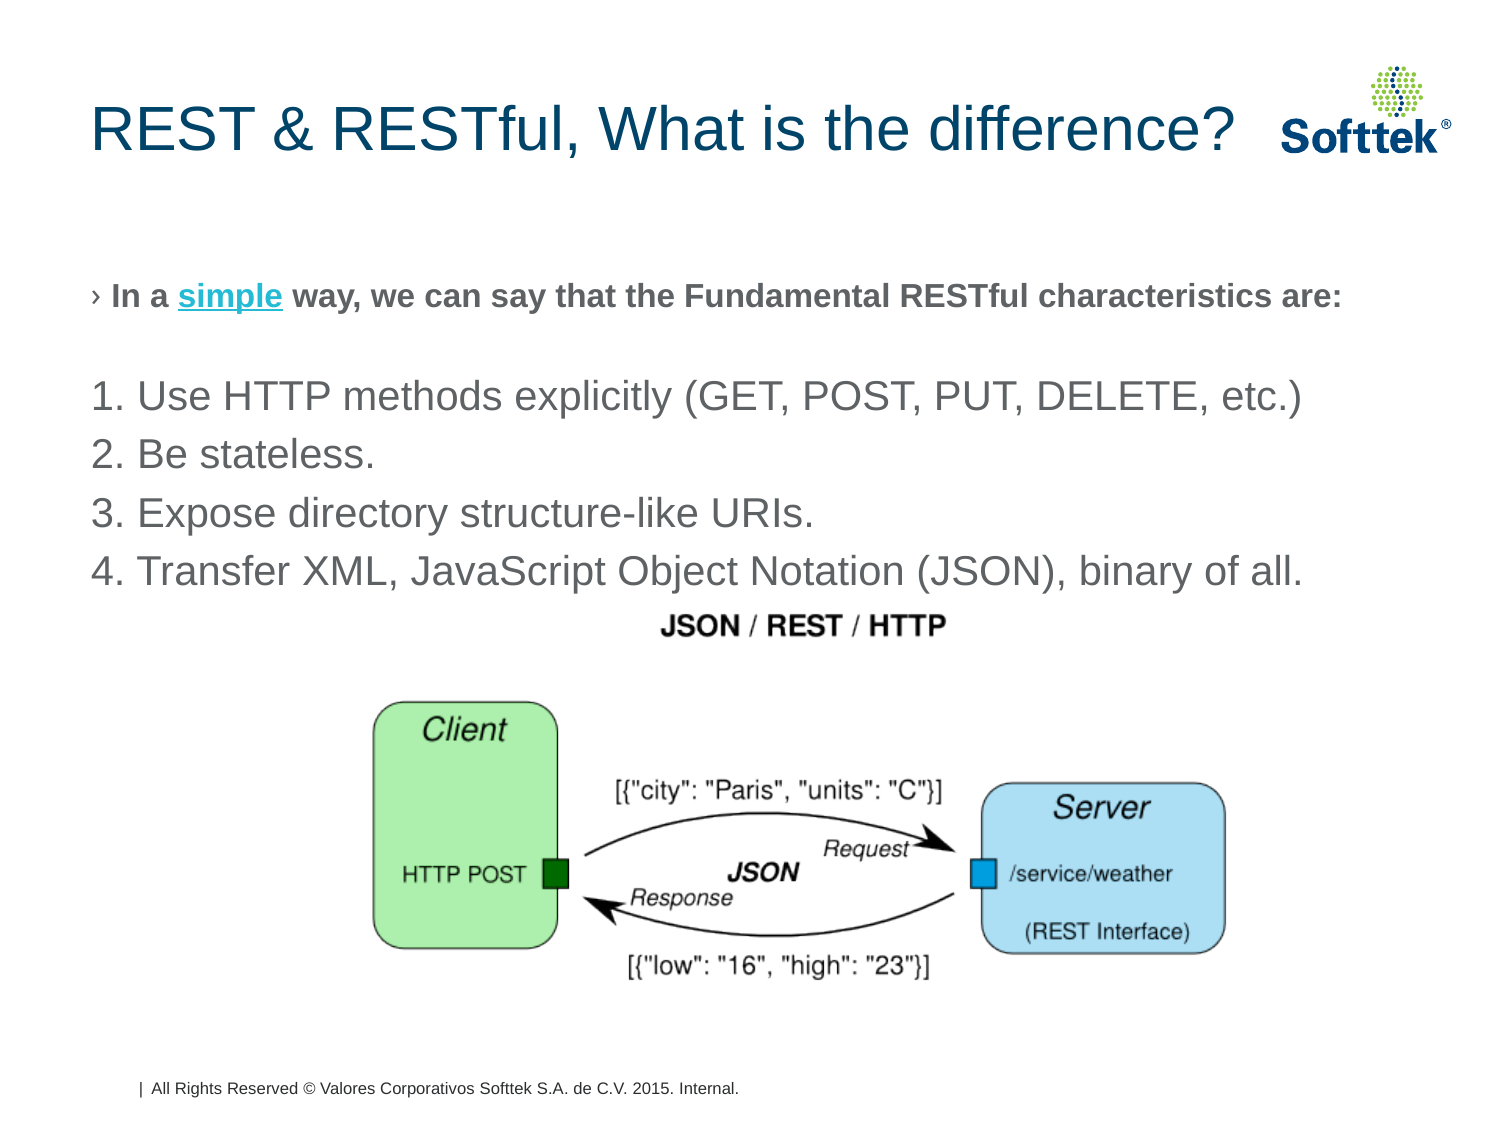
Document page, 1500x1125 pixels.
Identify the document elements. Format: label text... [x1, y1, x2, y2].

picture [359, 550, 1239, 1080]
title REST & RESTful, What is the difference? [74, 31, 1256, 172]
list In a simple way, we can say that the Fundamental RESTful characteristics are: 1. Use HTTP methods explicitly (GET, POST, PUT, DELETE, etc.) 2. Be stateless. 3. Expose directory structure-like URIs. 4. Transfer XML, JavaScript Object Notation (JSON), binary of all. [75, 219, 1423, 1035]
